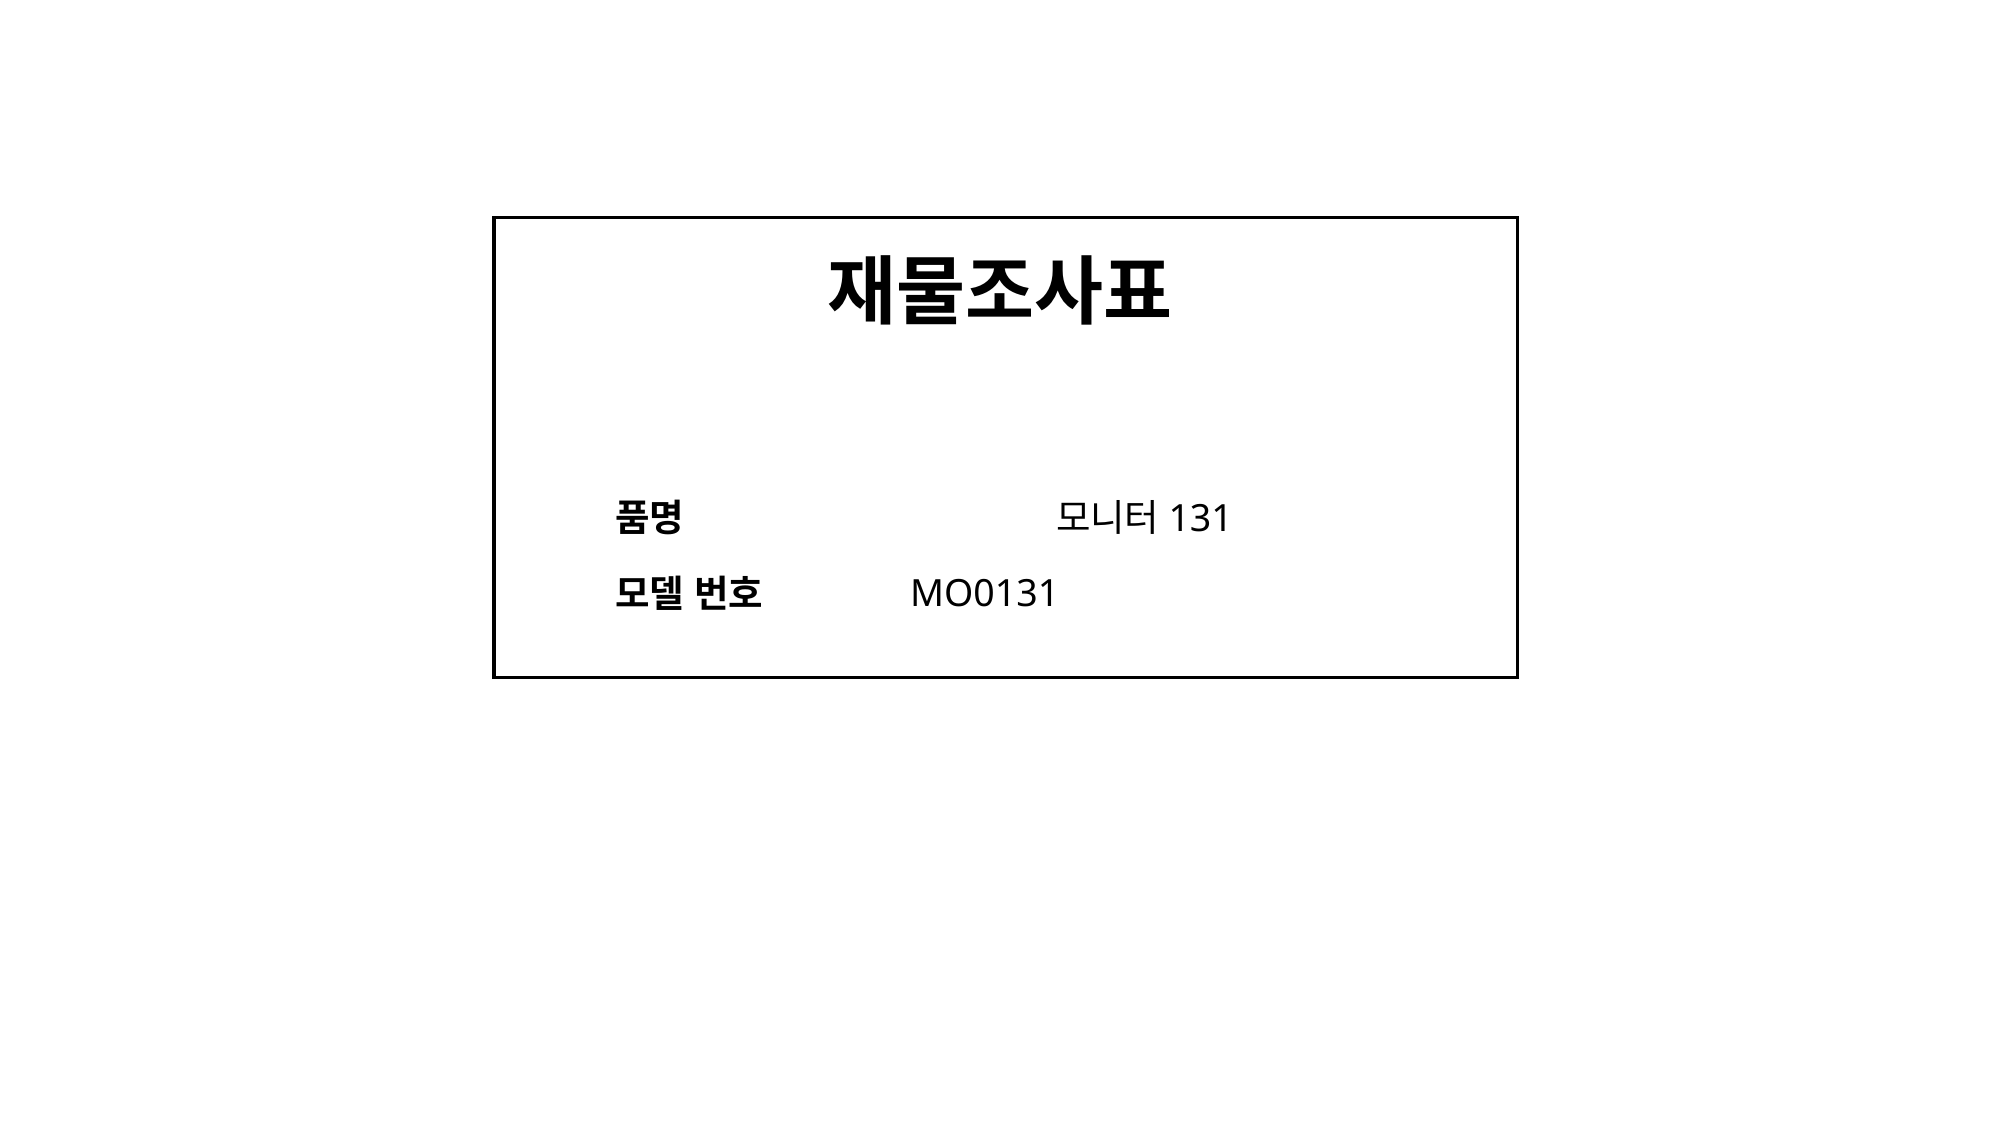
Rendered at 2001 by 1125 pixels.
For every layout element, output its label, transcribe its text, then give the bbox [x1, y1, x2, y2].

text_box 재물조사표 [812, 235, 1188, 341]
text_box [492, 216, 1519, 679]
text_box 품명 [600, 486, 820, 547]
text_box 모니터131 [1041, 486, 1249, 547]
text_box MO0131 [895, 561, 1394, 622]
text_box 모델 번호 [600, 562, 820, 623]
